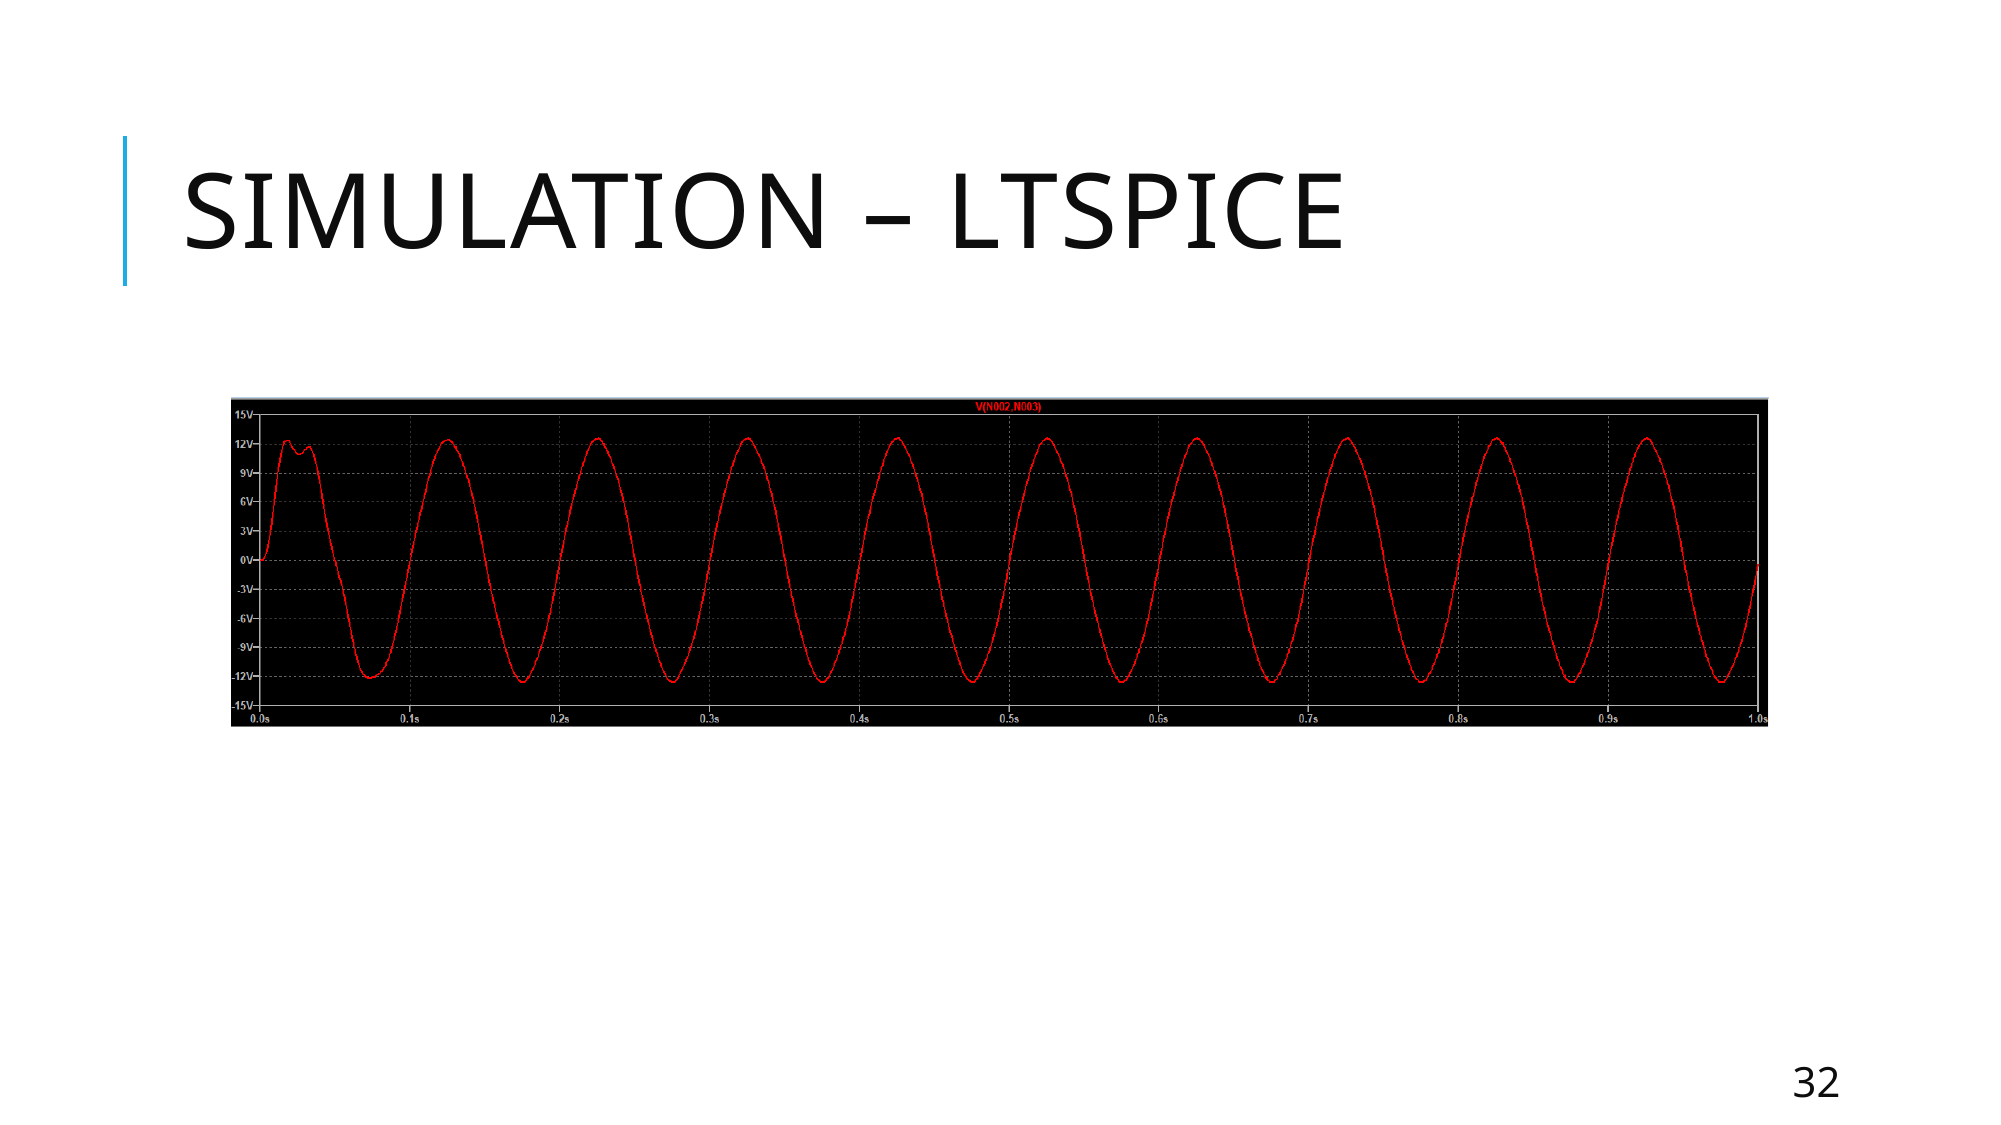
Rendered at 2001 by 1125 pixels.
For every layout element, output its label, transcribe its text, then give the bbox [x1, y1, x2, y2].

slide_number 32 [1777, 1061, 1938, 1107]
picture [230, 397, 1769, 728]
title Simulation – LTSPICE [168, 96, 1763, 342]
